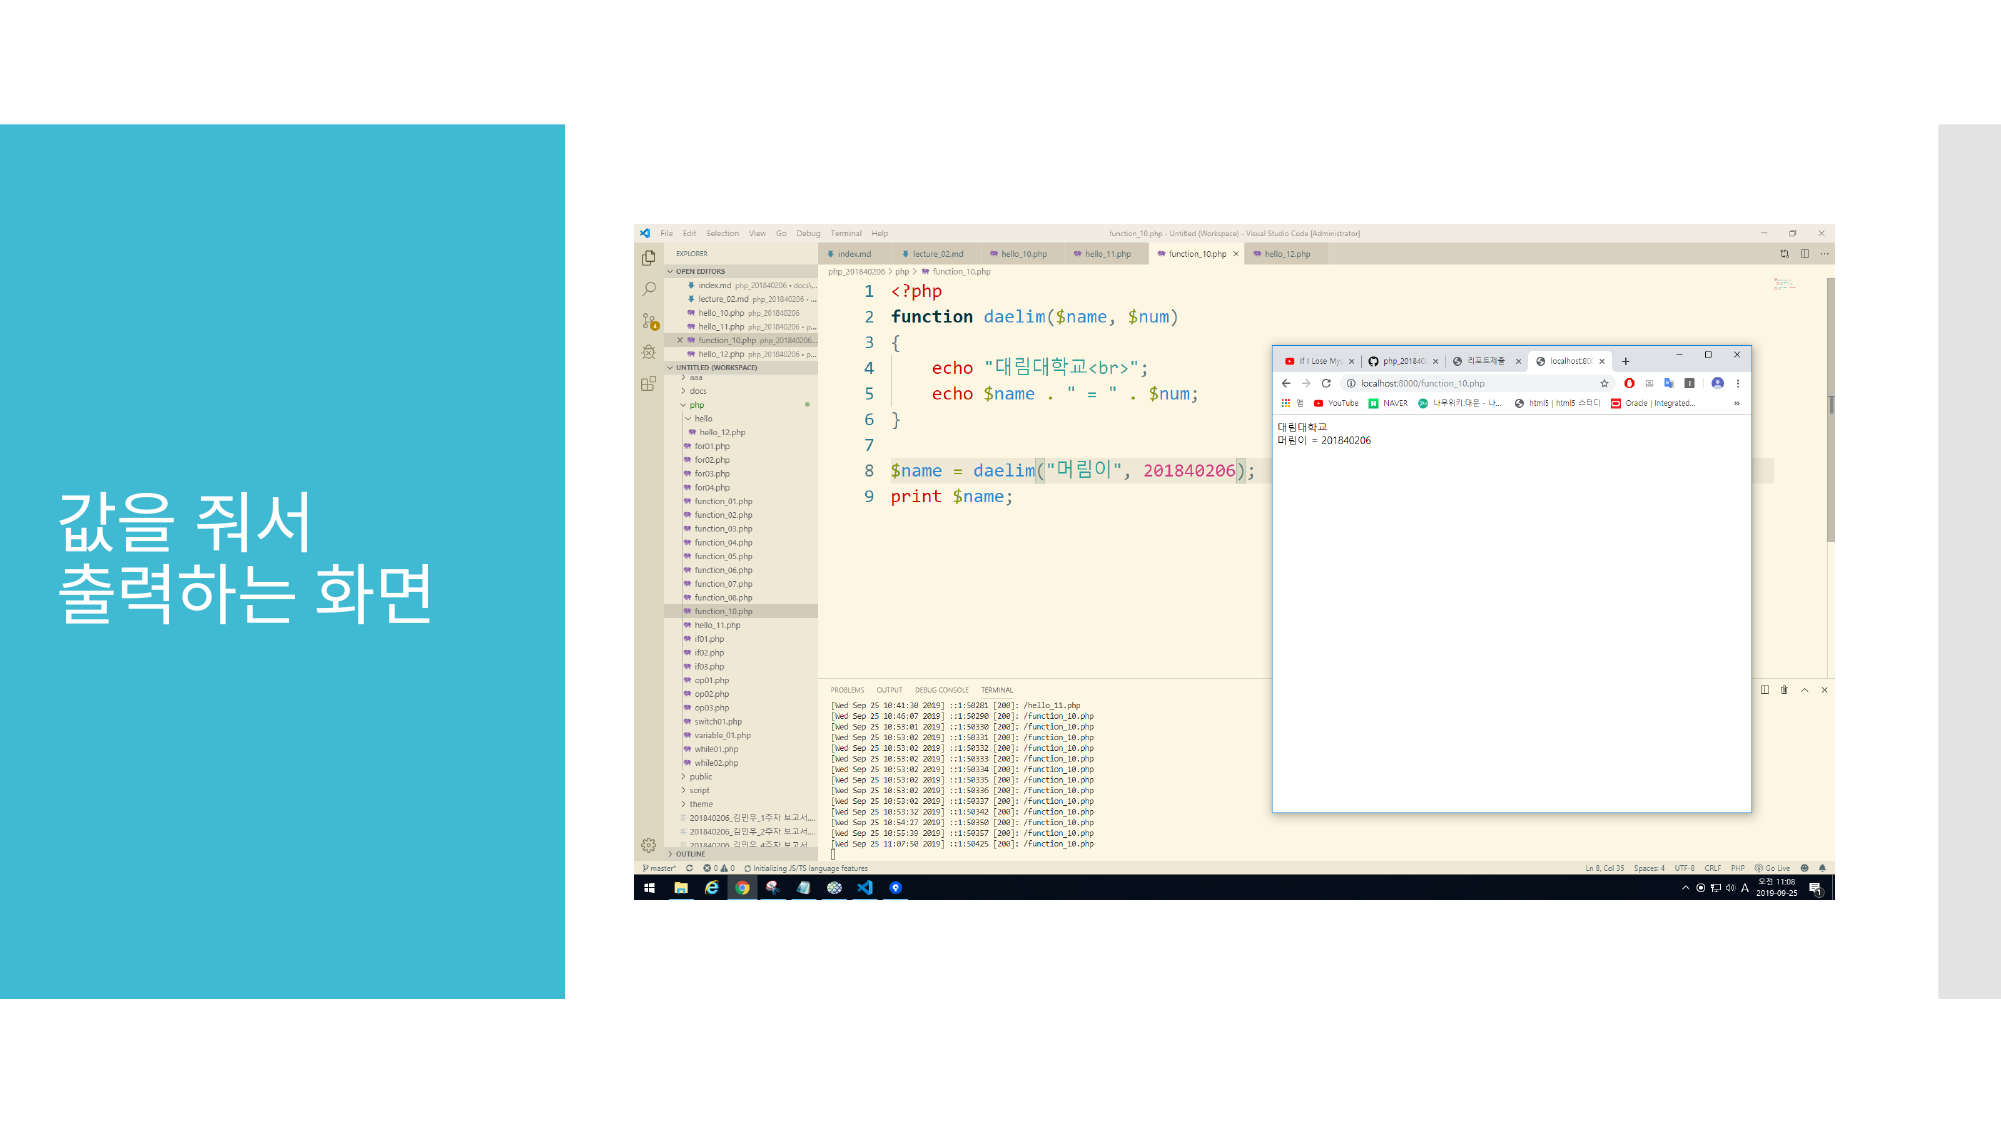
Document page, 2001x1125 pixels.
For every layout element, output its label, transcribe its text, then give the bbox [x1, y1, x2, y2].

title 값을 줘서 출력하는 화면 [41, 184, 525, 940]
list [634, 223, 1835, 900]
